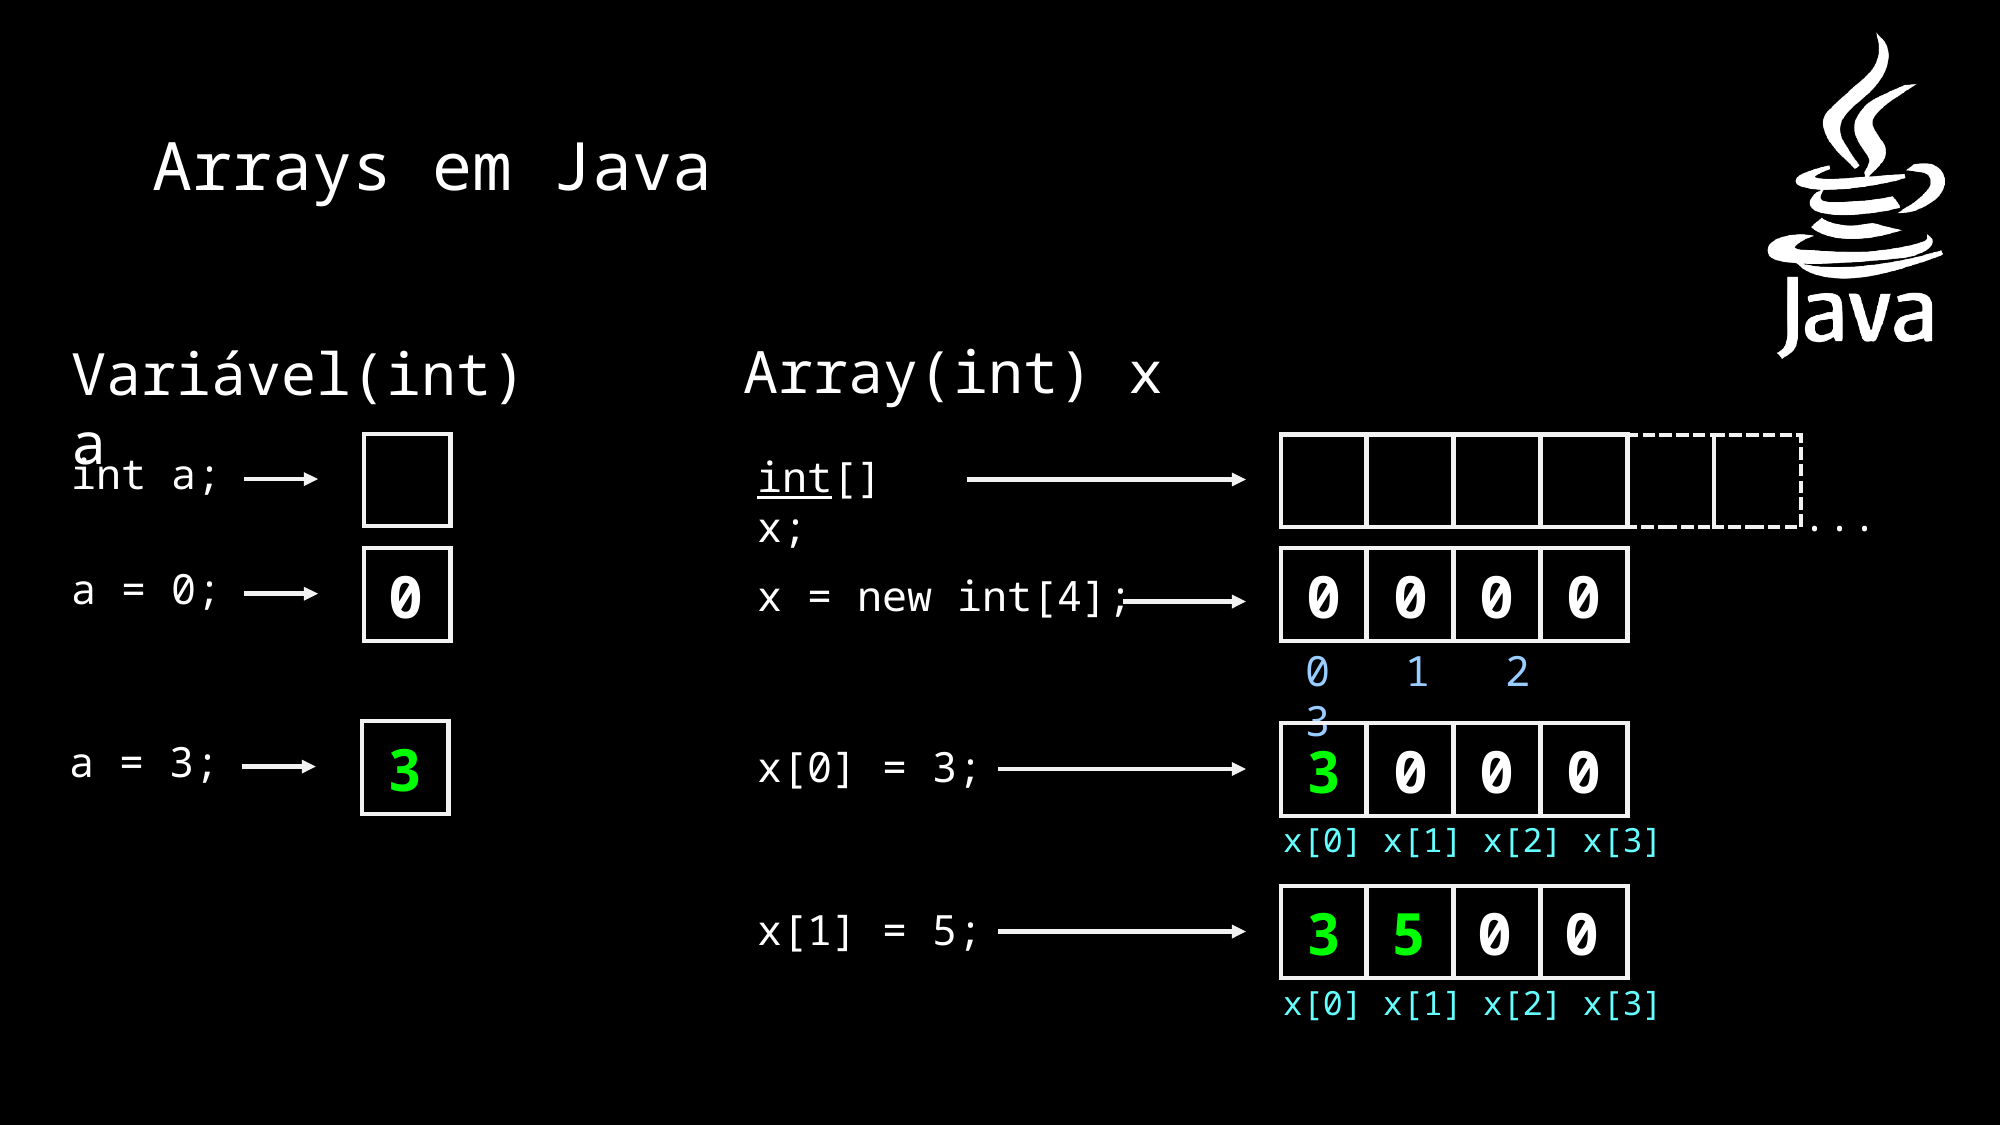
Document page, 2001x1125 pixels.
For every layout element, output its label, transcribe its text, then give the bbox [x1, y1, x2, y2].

text_box 0 [1368, 727, 1453, 813]
text_box 0 [363, 552, 450, 638]
title Arrays em Java [137, 59, 1712, 278]
text_box [361, 720, 450, 815]
text_box a = 3; [54, 728, 280, 793]
text_box [1280, 722, 1365, 727]
text_box Variável(int) a [56, 329, 612, 484]
text_box 0 [1540, 552, 1628, 638]
text_box int a; [56, 440, 282, 506]
text_box [1280, 885, 1365, 890]
text_box [1280, 433, 1365, 528]
text_box [363, 433, 452, 527]
text_box Array(int) x [728, 327, 1284, 413]
text_box 0 [1453, 727, 1540, 813]
text_box ... [1788, 482, 1913, 548]
text_box [1365, 722, 1452, 727]
text_box [1452, 547, 1540, 552]
picture [1712, 18, 2000, 373]
text_box [1365, 885, 1452, 890]
text_box a = 0; [56, 555, 282, 620]
text_box [1540, 885, 1628, 974]
text_box [1540, 722, 1628, 727]
text_box x[0] x[1] x[2] x[3] [1268, 812, 1728, 867]
text_box x[1] = 5; [742, 896, 1219, 962]
text_box int[] x; [742, 443, 968, 558]
text_box [1626, 434, 1714, 528]
text_box [363, 547, 452, 642]
text_box [1365, 547, 1452, 552]
text_box 0 [1280, 552, 1368, 638]
text_box 0 [1540, 727, 1628, 813]
text_box 3 [1280, 890, 1366, 975]
text_box [1452, 722, 1540, 727]
text_box x[0] = 3; [742, 733, 1219, 799]
text_box [1540, 547, 1628, 552]
text_box 0 1 2 3 [1291, 638, 1628, 722]
text_box x[0] x[1] x[2] x[3] [1268, 974, 1707, 1030]
text_box [1280, 547, 1365, 552]
text_box [1280, 638, 1291, 642]
text_box [1713, 434, 1802, 528]
text_box [1540, 433, 1628, 528]
text_box [1365, 433, 1452, 528]
text_box 5 [1366, 890, 1451, 975]
text_box 0 [1368, 552, 1453, 638]
text_box 3 [1280, 727, 1368, 813]
text_box 0 [1538, 890, 1626, 975]
text_box [1452, 885, 1540, 890]
text_box 0 [1453, 552, 1540, 638]
text_box x = new int[4]; [742, 562, 1219, 627]
text_box [1452, 433, 1540, 528]
text_box 0 [1451, 890, 1538, 975]
